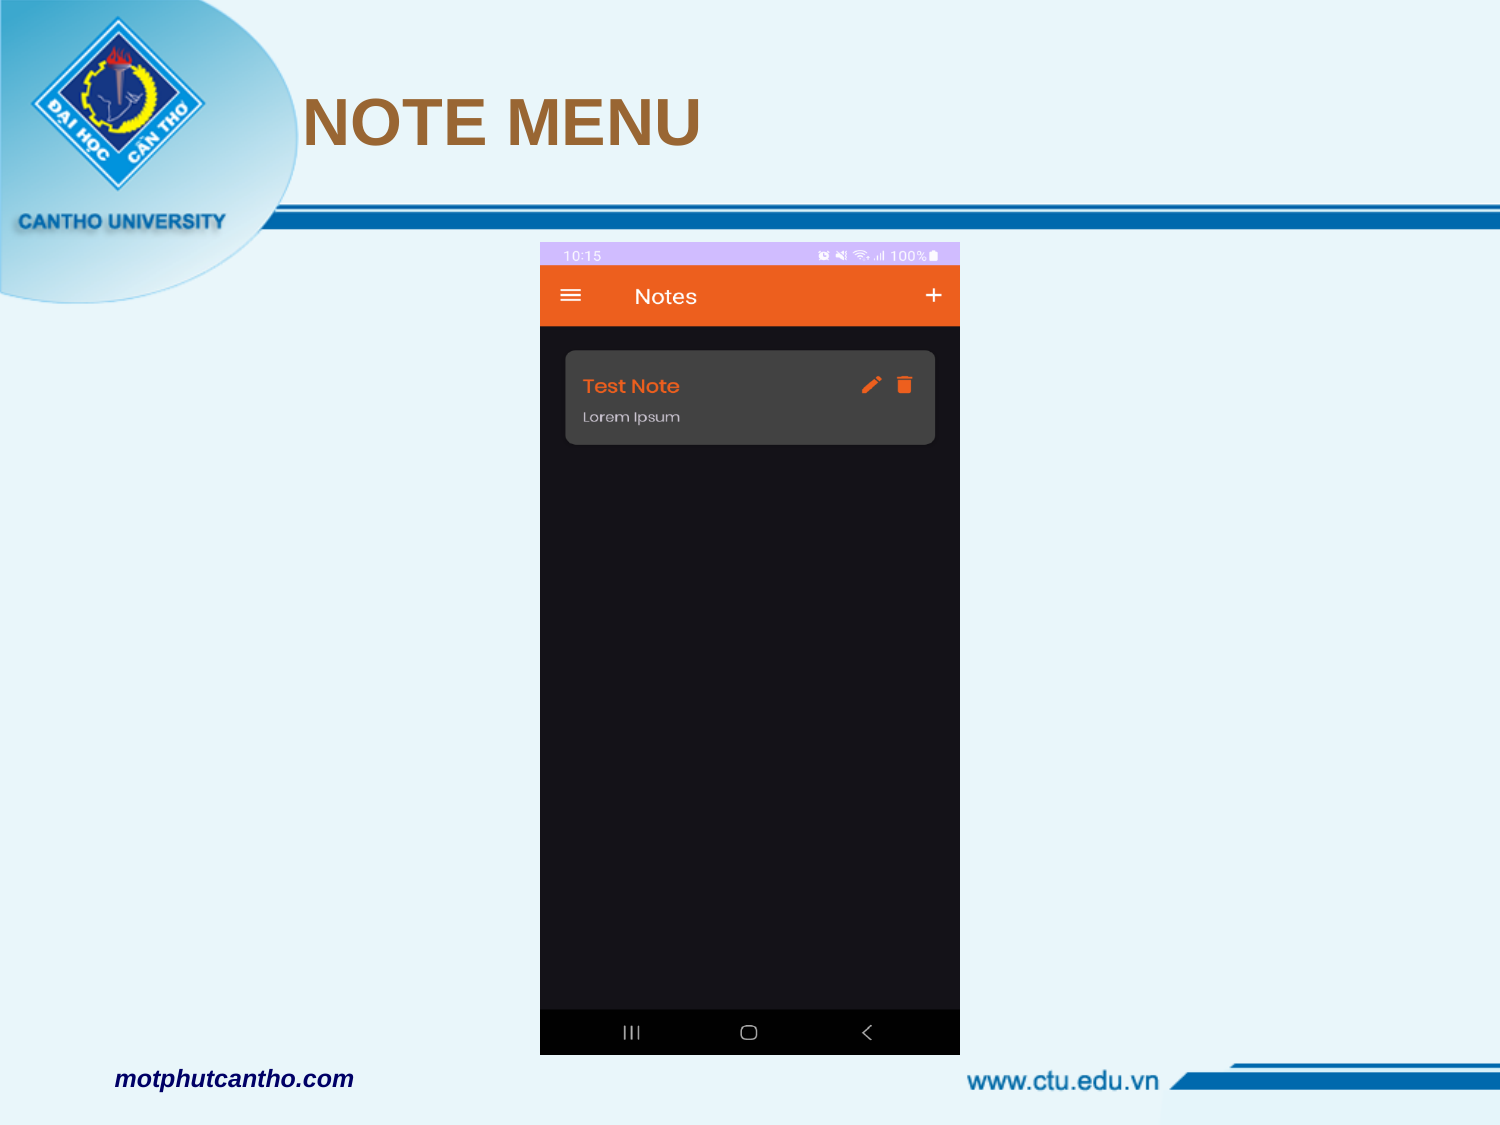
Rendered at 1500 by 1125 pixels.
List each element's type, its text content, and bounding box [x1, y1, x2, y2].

picture [0, 0, 1500, 1125]
text_box motphutcantho.com [99, 1054, 675, 1100]
title NOTE MENU [287, 46, 1450, 202]
